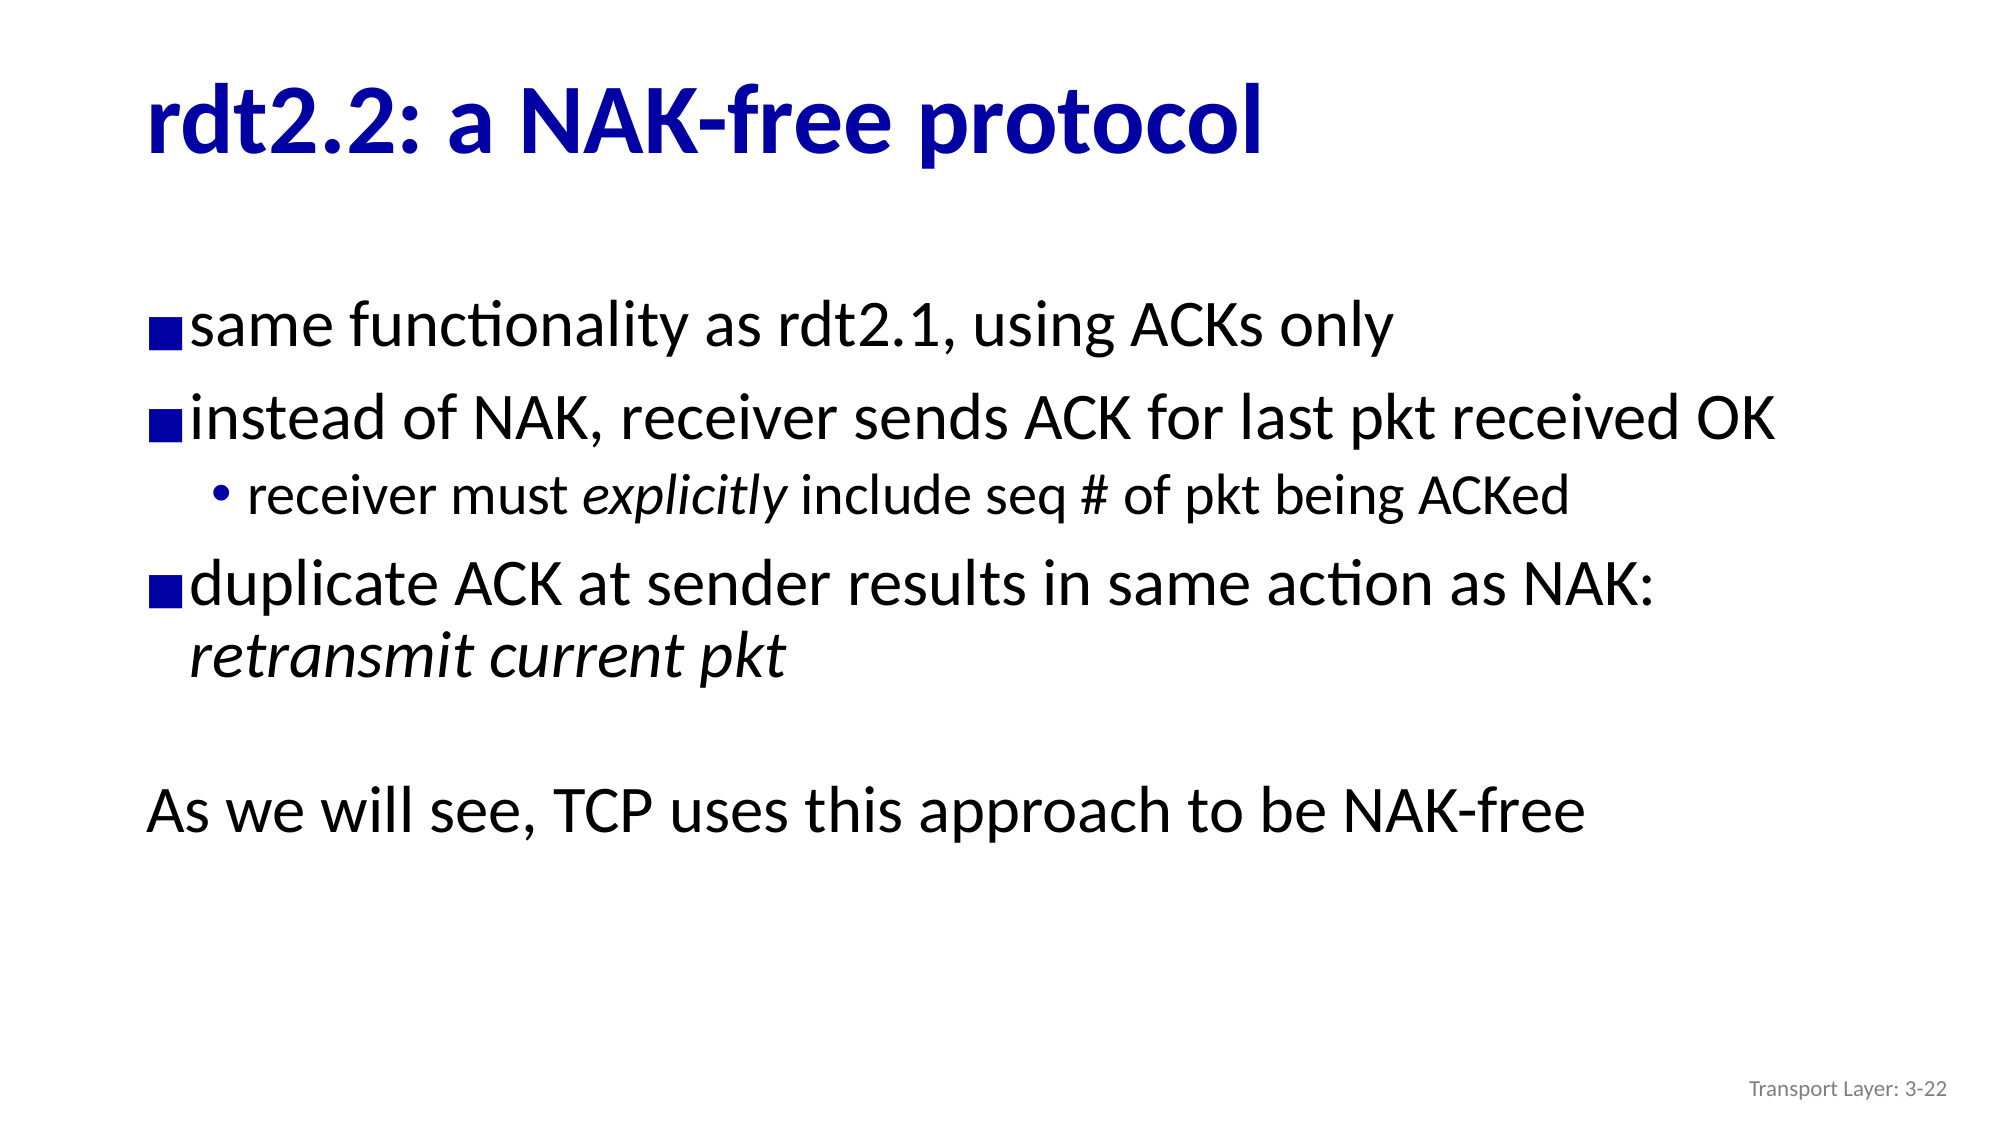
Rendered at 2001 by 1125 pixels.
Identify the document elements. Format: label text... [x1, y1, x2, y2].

slide_number Transport Layer: 3-‹#› [1512, 1056, 1963, 1117]
title rdt2.2: a NAK-free protocol [131, 47, 1952, 195]
text_box As we will see, TCP uses this approach to be NAK-free [131, 758, 1618, 854]
text_box same functionality as rdt2.1, using ACKs only instead of NAK, receiver sends ACK for last pkt received OK receiver must explicitly include seq # of pkt being ACKed duplicate ACK at sender results in same action as NAK: retransmit current pkt [99, 281, 1901, 837]
